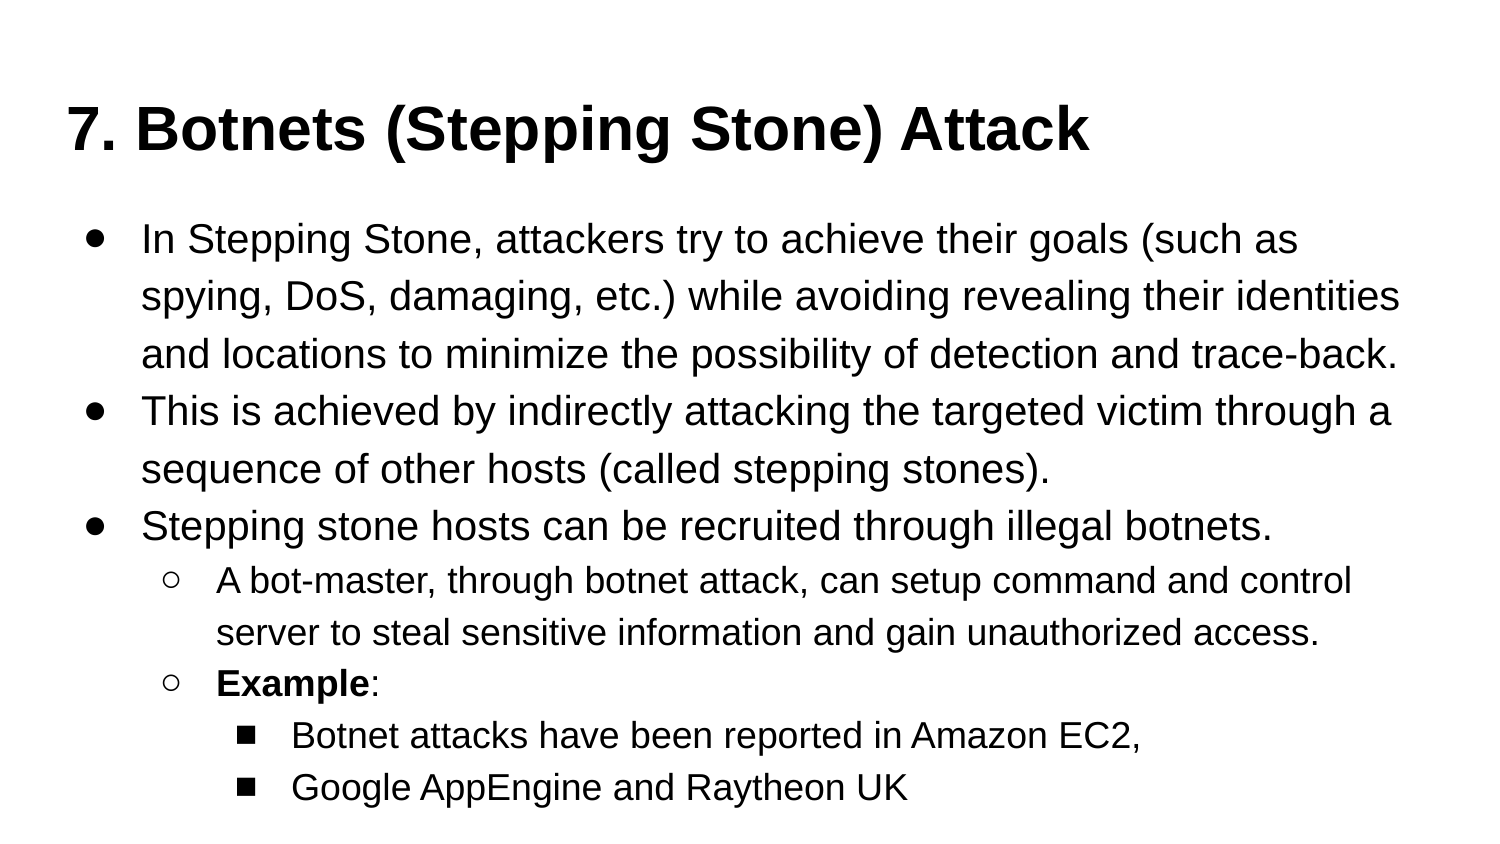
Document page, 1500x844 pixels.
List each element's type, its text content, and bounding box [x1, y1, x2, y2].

list In Stepping Stone, attackers try to achieve their goals (such as spying, DoS, damaging, etc.) while avoiding revealing their identities and locations to minimize the possibility of detection and trace-back. This is achieved by indirectly attacking the targeted victim through a sequence of other hosts (called stepping stones). Stepping stone hosts can be recruited through illegal botnets. A bot-master, through botnet attack, can setup command and control server to steal sensitive information and gain unauthorized access. Example: Botnet attacks have been reported in Amazon EC2, Google AppEngine and Raytheon UK [51, 189, 1449, 844]
title 7. Botnets (Stepping Stone) Attack [51, 72, 1449, 167]
